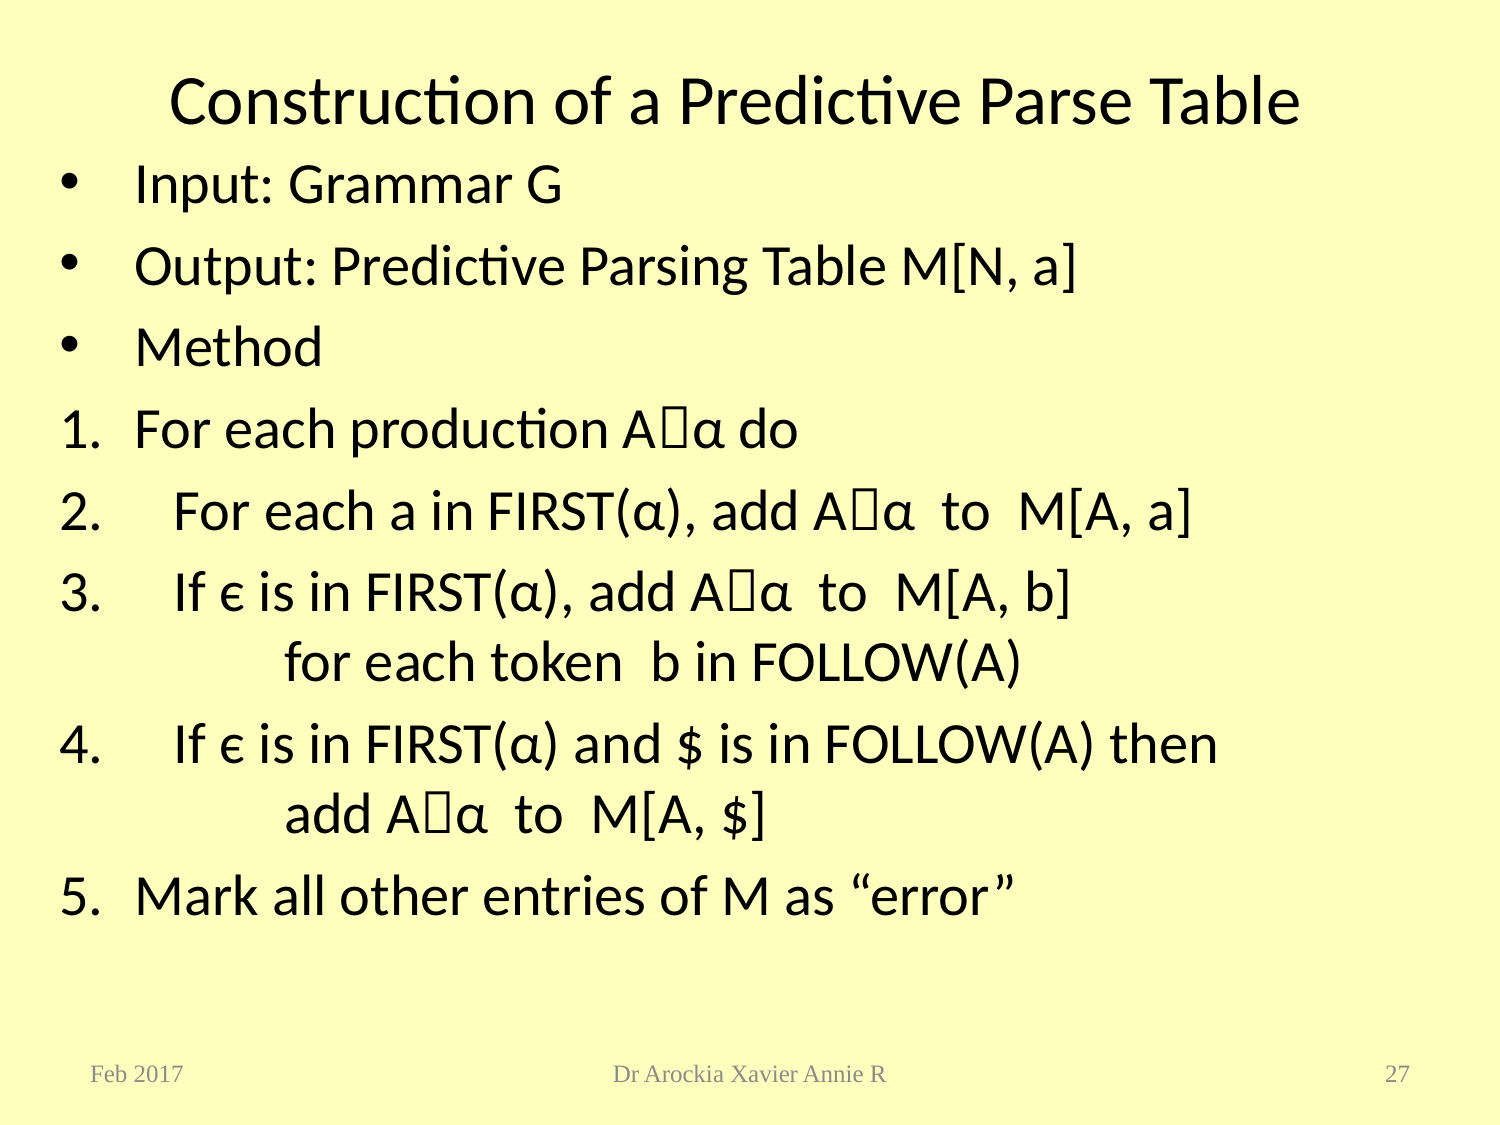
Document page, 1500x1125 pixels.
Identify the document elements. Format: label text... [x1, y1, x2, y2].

slide_number 27 [1074, 1042, 1425, 1103]
footer Dr Arockia Xavier Annie R [512, 1042, 988, 1103]
list Input: Grammar G Output: Predictive Parsing Table M[N, a] Method For each production Aα do For each a in FIRST(α), add Aα to M[A, a] If є is in FIRST(α), add Aα to M[A, b] for each token b in FOLLOW(A) If є is in FIRST(α) and $ is in FOLLOW(A) then add Aα to M[A, $] Mark all other entries of M as “error” [44, 137, 1422, 995]
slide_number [75, 1042, 425, 1103]
title Construction of a Predictive Parse Table [61, 2, 1412, 137]
